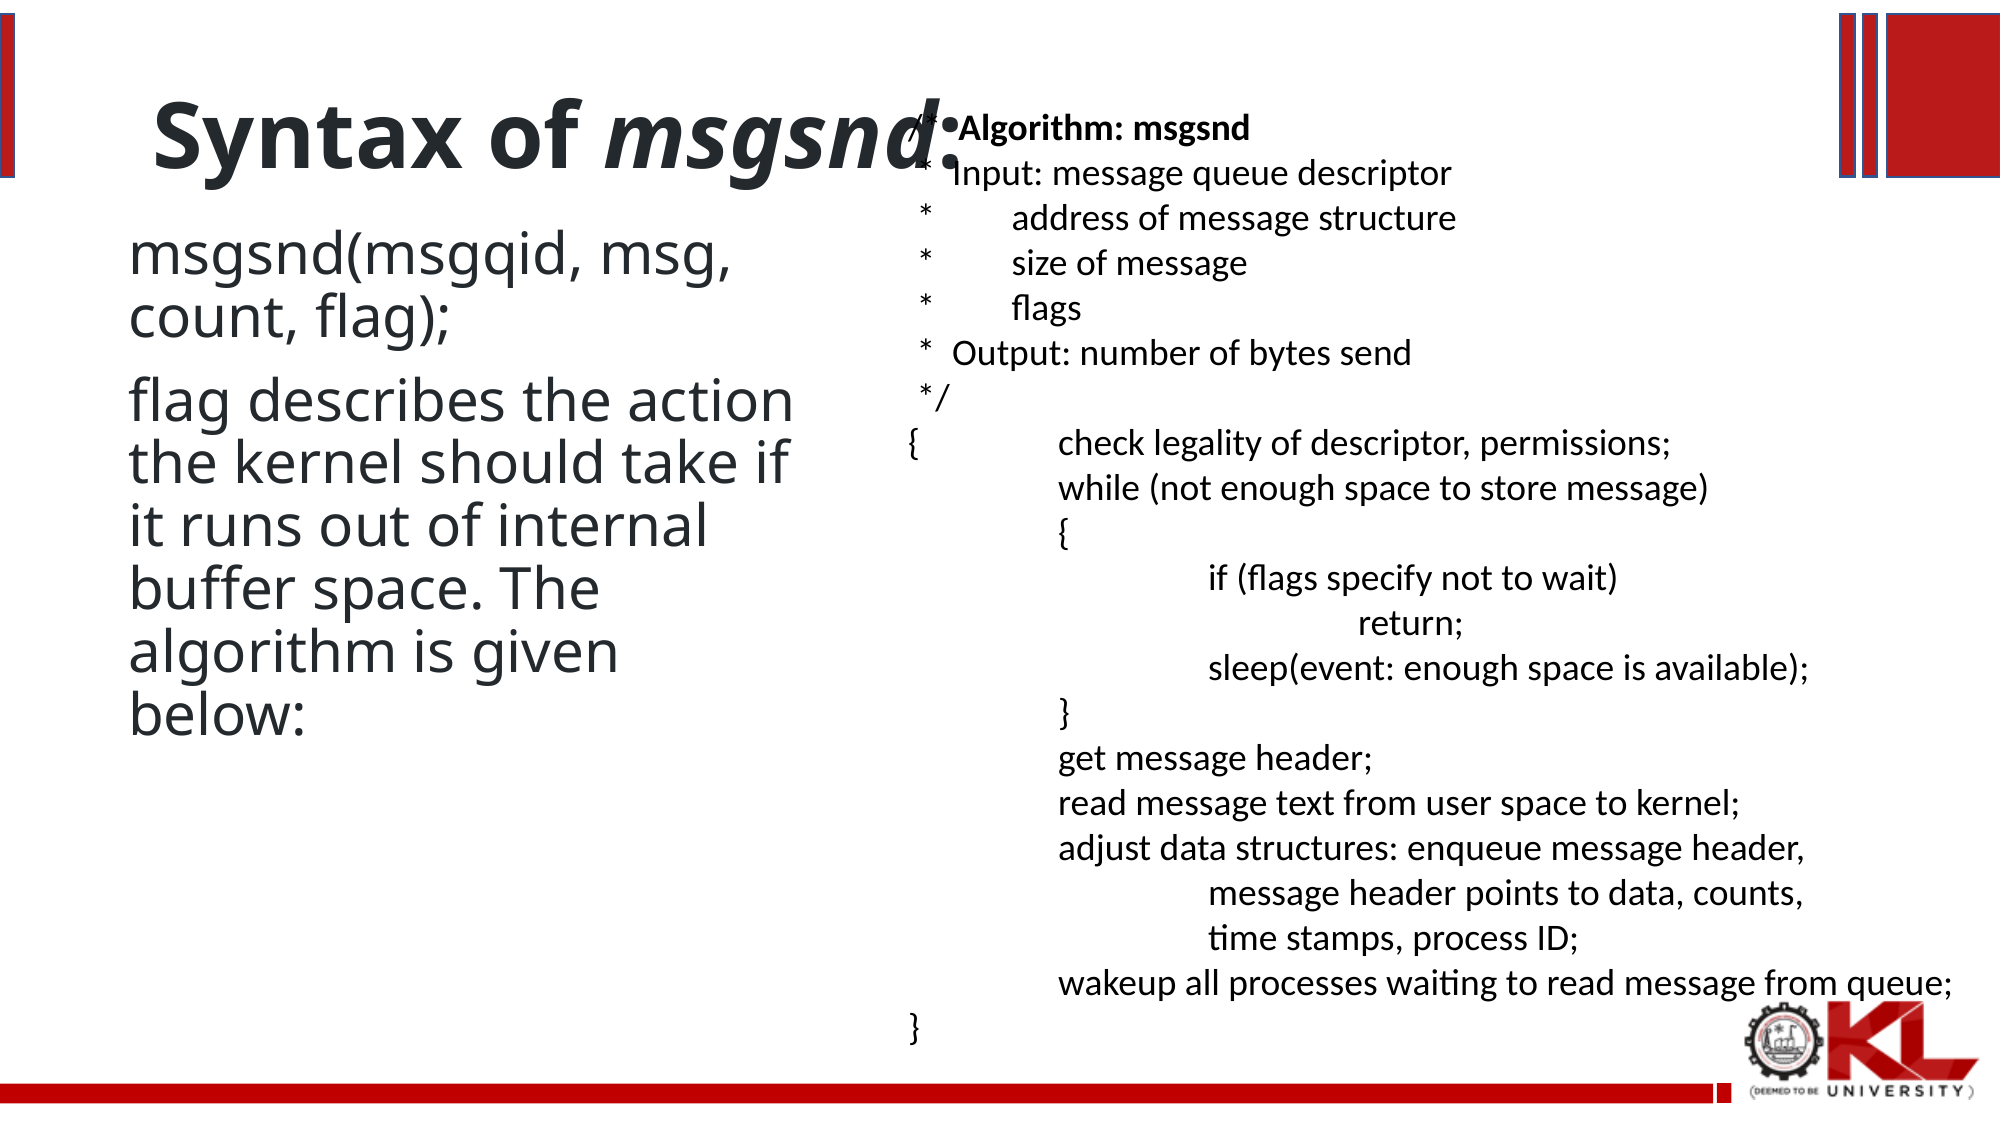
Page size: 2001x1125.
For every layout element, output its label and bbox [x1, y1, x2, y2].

text_box [0, 0, 2000, 1104]
